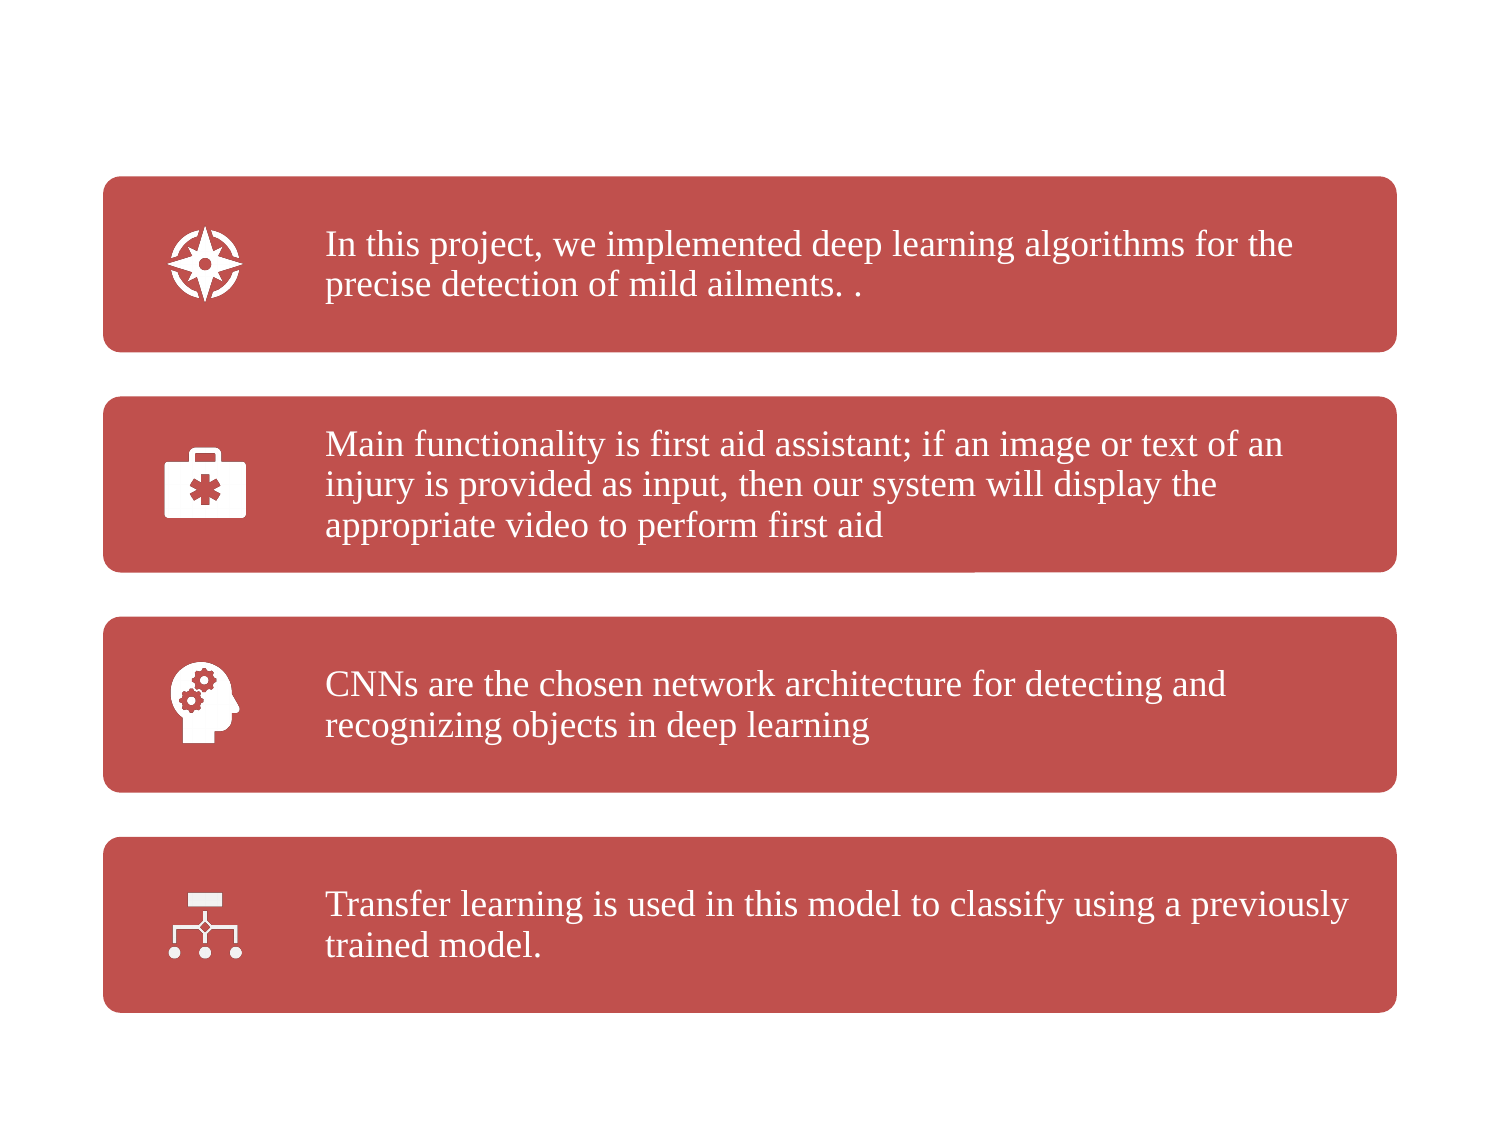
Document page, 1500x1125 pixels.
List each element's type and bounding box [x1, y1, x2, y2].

text_box [0, 0, 1500, 1125]
list [102, 175, 1398, 1014]
